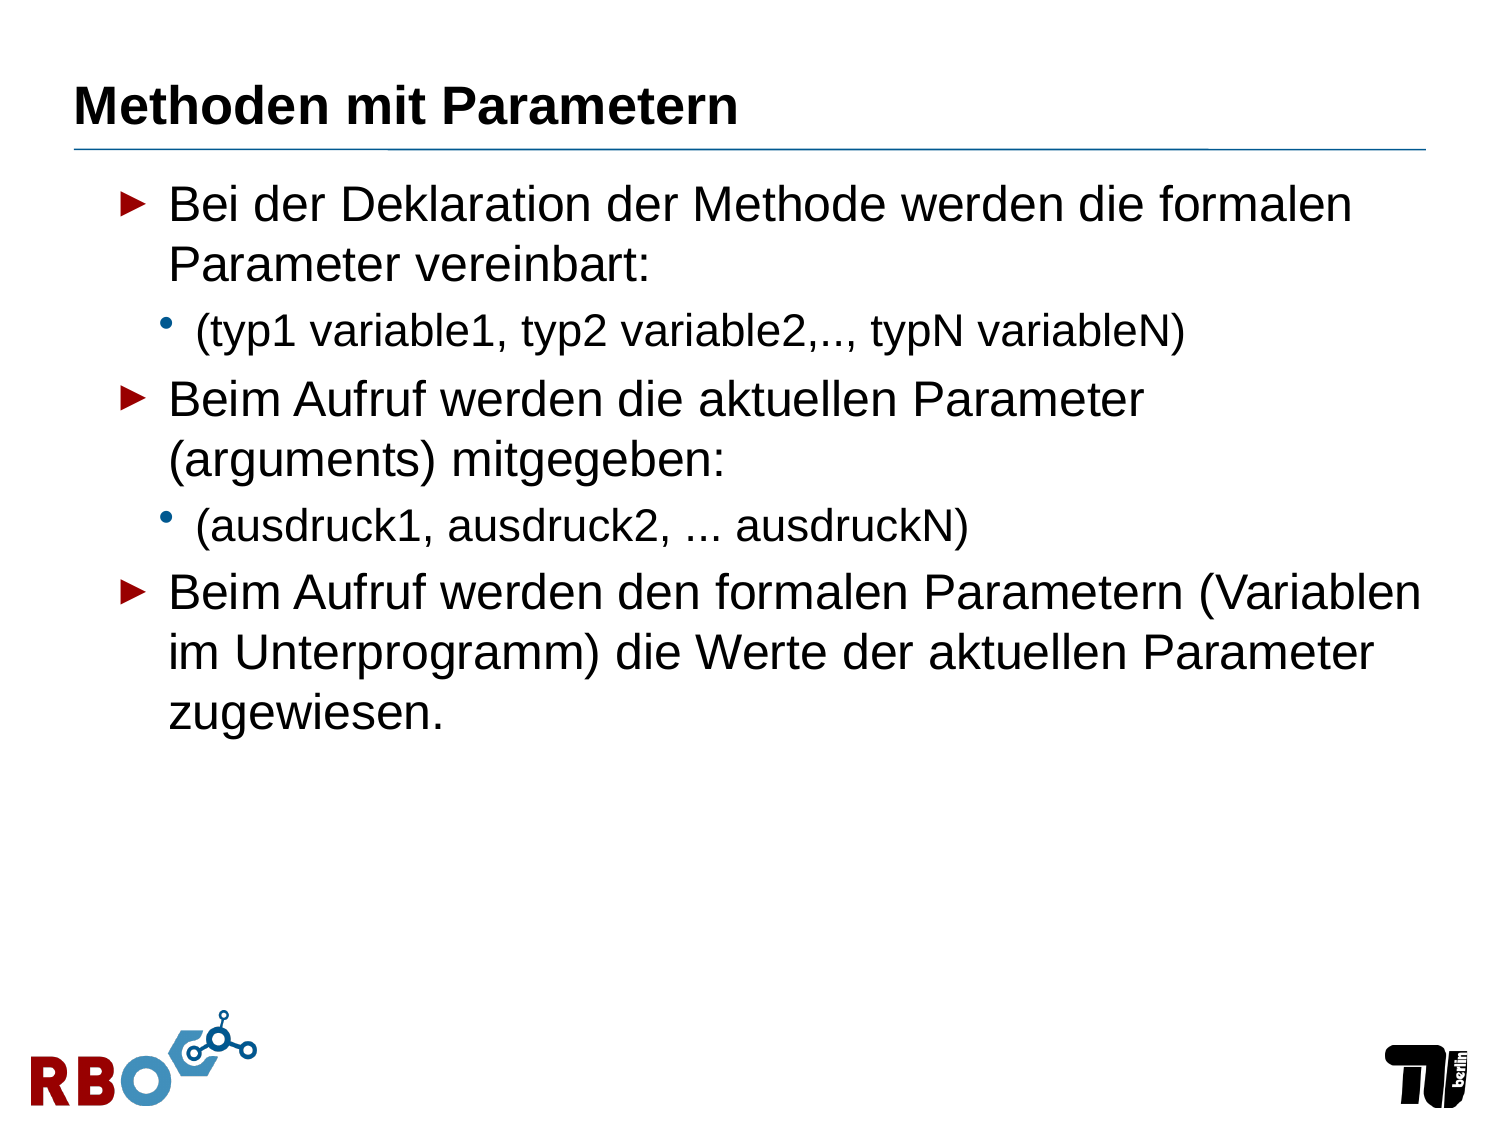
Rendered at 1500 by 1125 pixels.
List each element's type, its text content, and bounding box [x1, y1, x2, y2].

title Methoden mit Parametern [73, 70, 1425, 171]
picture [1377, 1045, 1468, 1108]
list Bei der Deklaration der Methode werden die formalen Parameter vereinbart: (typ1 variable1, typ2 variable2,.., typN variableN) Beim Aufruf werden die aktuellen Parameter (arguments) mitgegeben: (ausdruck1, ausdruck2, ... ausdruckN) Beim Aufruf werden den formalen Parametern (Variablen im Unterprogramm) die Werte der aktuellen Parameter zugewiesen. [73, 171, 1425, 1045]
picture [31, 1010, 257, 1106]
